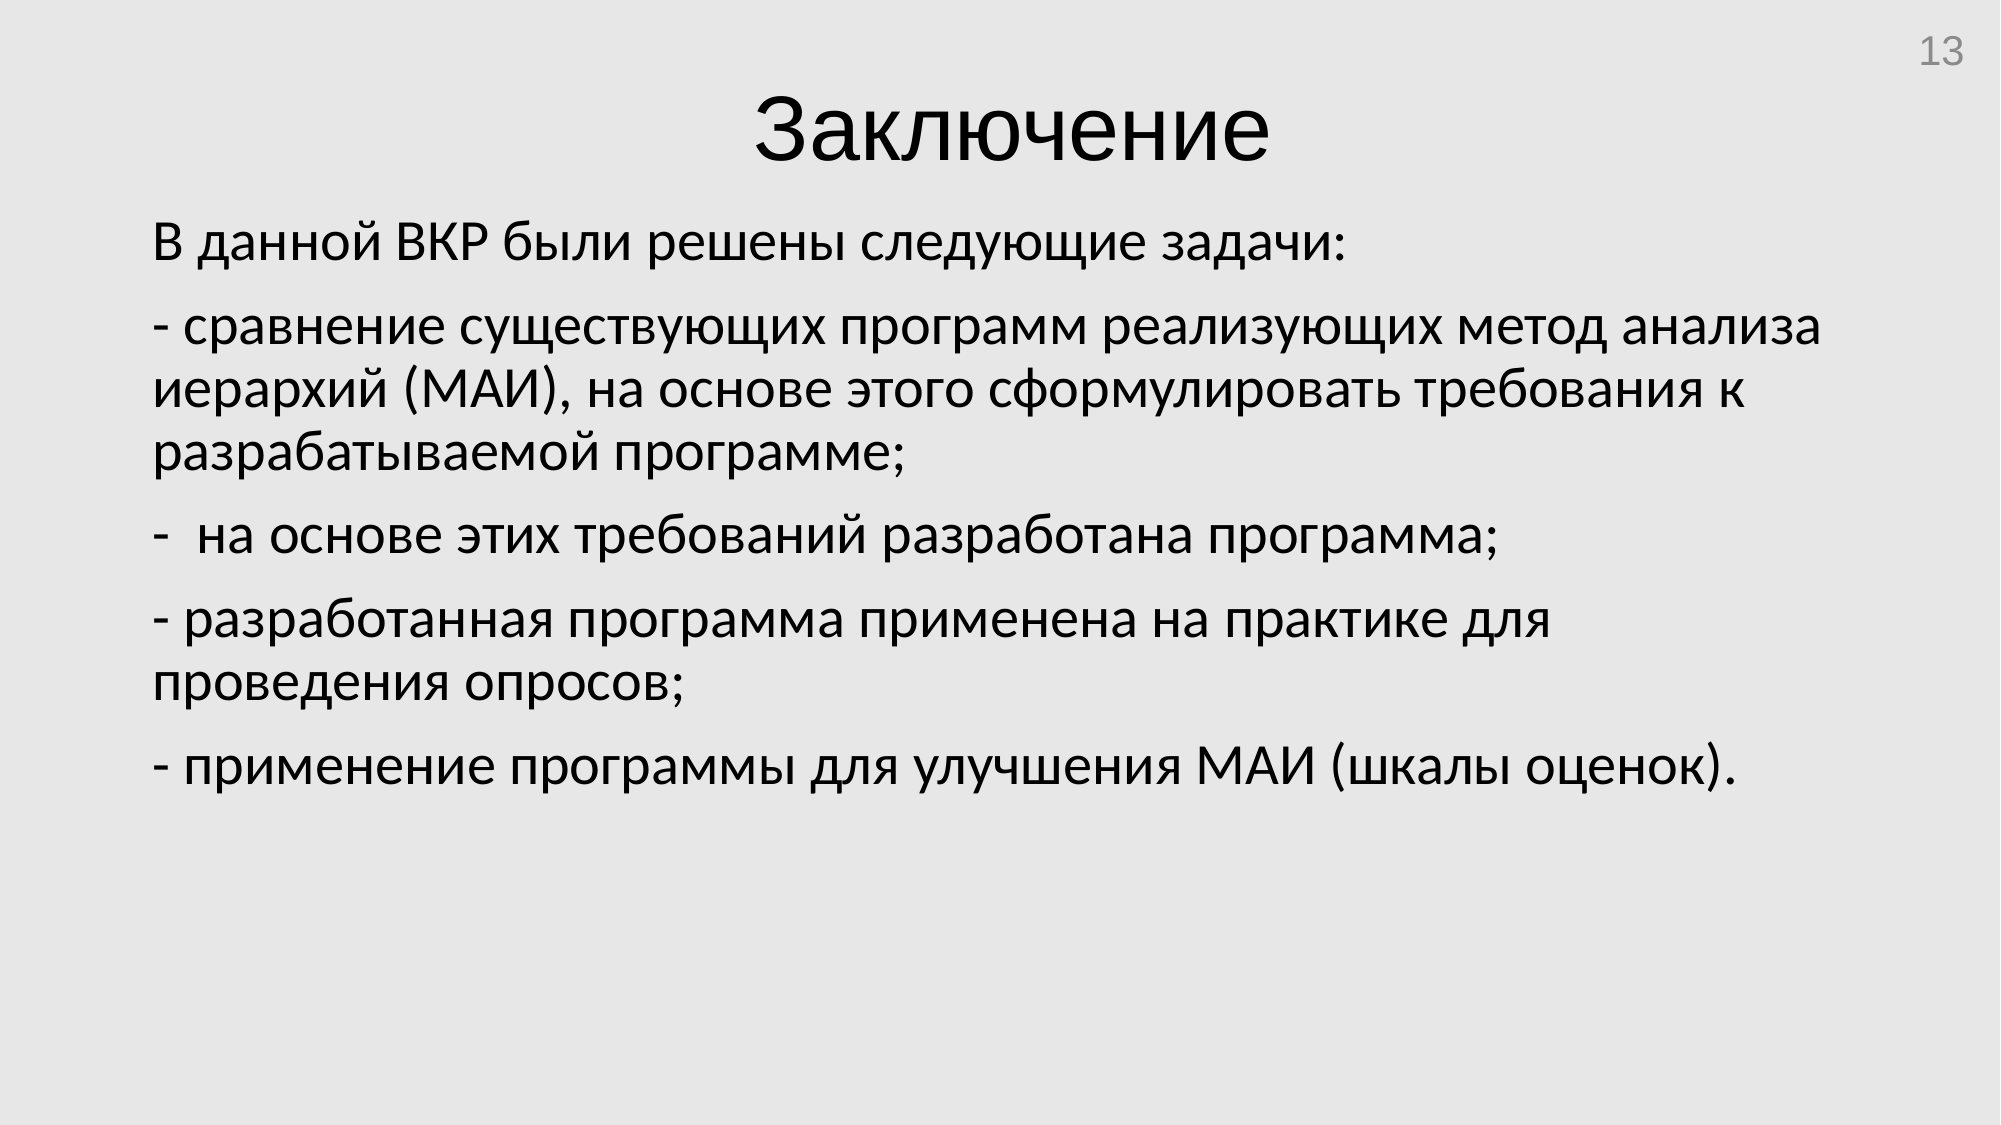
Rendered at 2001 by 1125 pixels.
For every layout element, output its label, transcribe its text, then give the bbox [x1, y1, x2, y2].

title Заключение [137, 59, 1890, 203]
slide_number 13 [1529, 18, 1980, 79]
list В данной ВКР были решены следующие задачи: - сравнение существующих программ реализующих метод анализа иерархий (МАИ), на основе этого сформулировать требования к разрабатываемой программе; - на основе этих требований разработана программа; - разработанная программа применена на практике для проведения опросов; - применение программы для улучшения МАИ (шкалы оценок). [137, 202, 1863, 1092]
